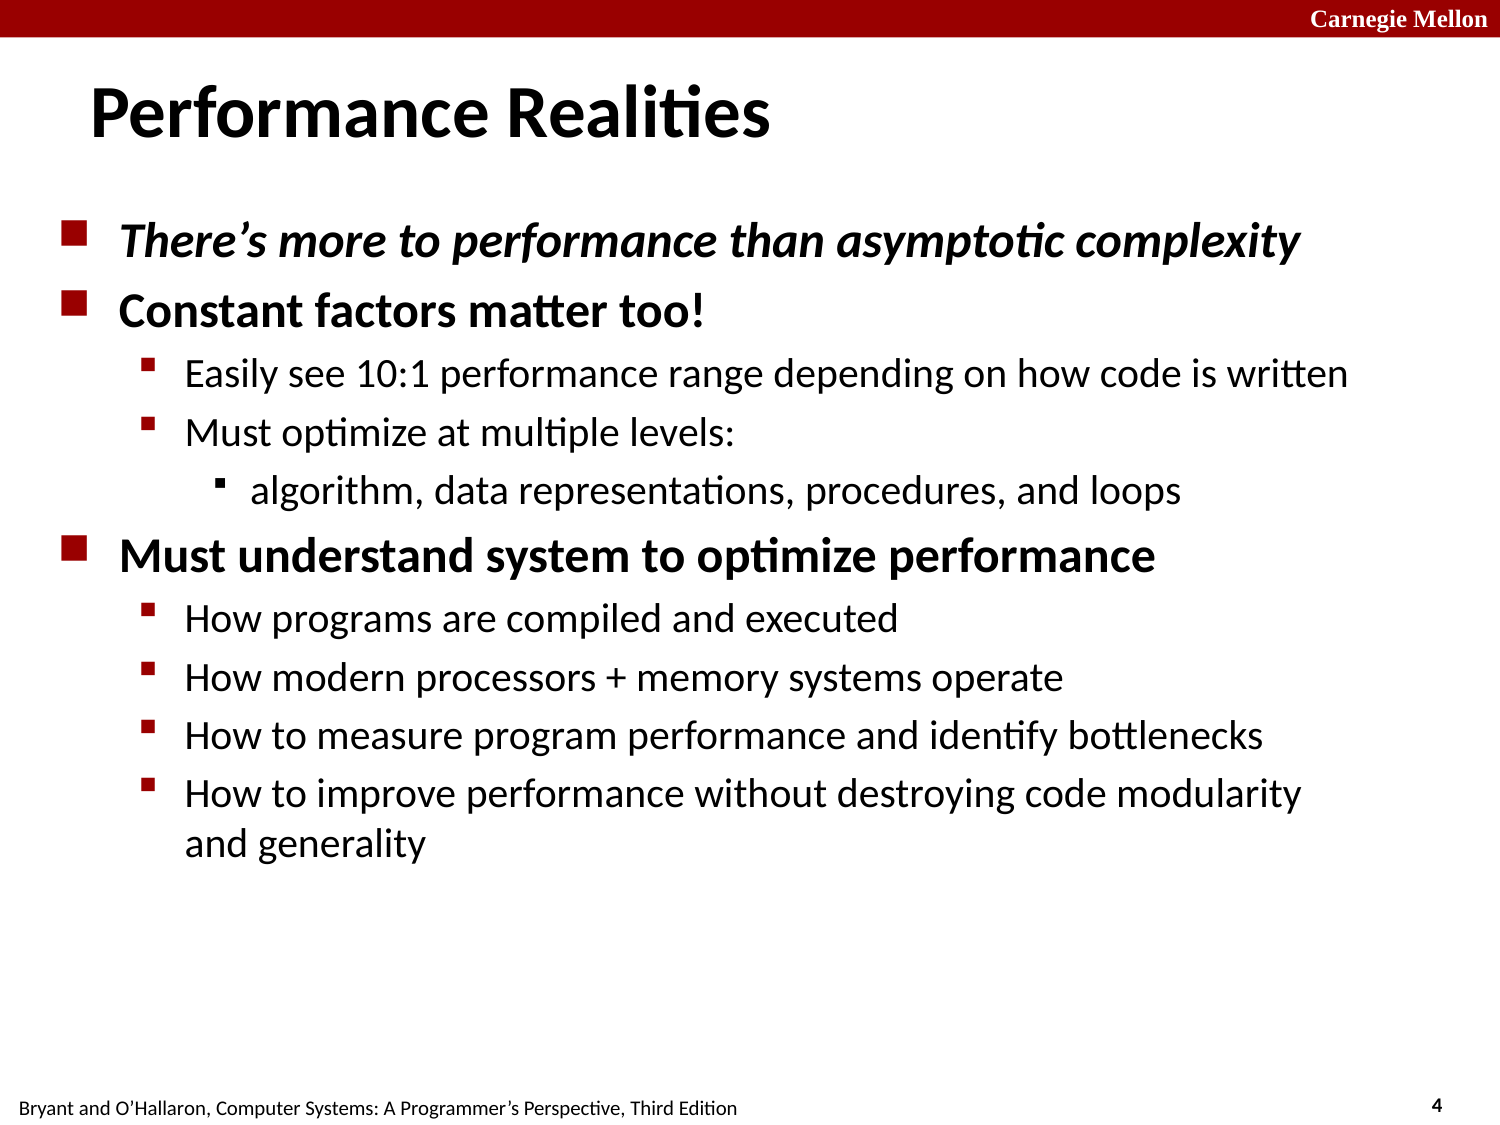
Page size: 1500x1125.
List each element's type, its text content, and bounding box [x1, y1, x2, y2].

title Performance Realities [74, 60, 948, 155]
list There’s more to performance than asymptotic complexity Constant factors matter too! Easily see 10:1 performance range depending on how code is written Must optimize at multiple levels: algorithm, data representations, procedures, and loops Must understand system to optimize performance How programs are compiled and executed How modern processors + memory systems operate How to measure program performance and identify bottlenecks How to improve performance without destroying code modularity and generality [47, 199, 1476, 1058]
